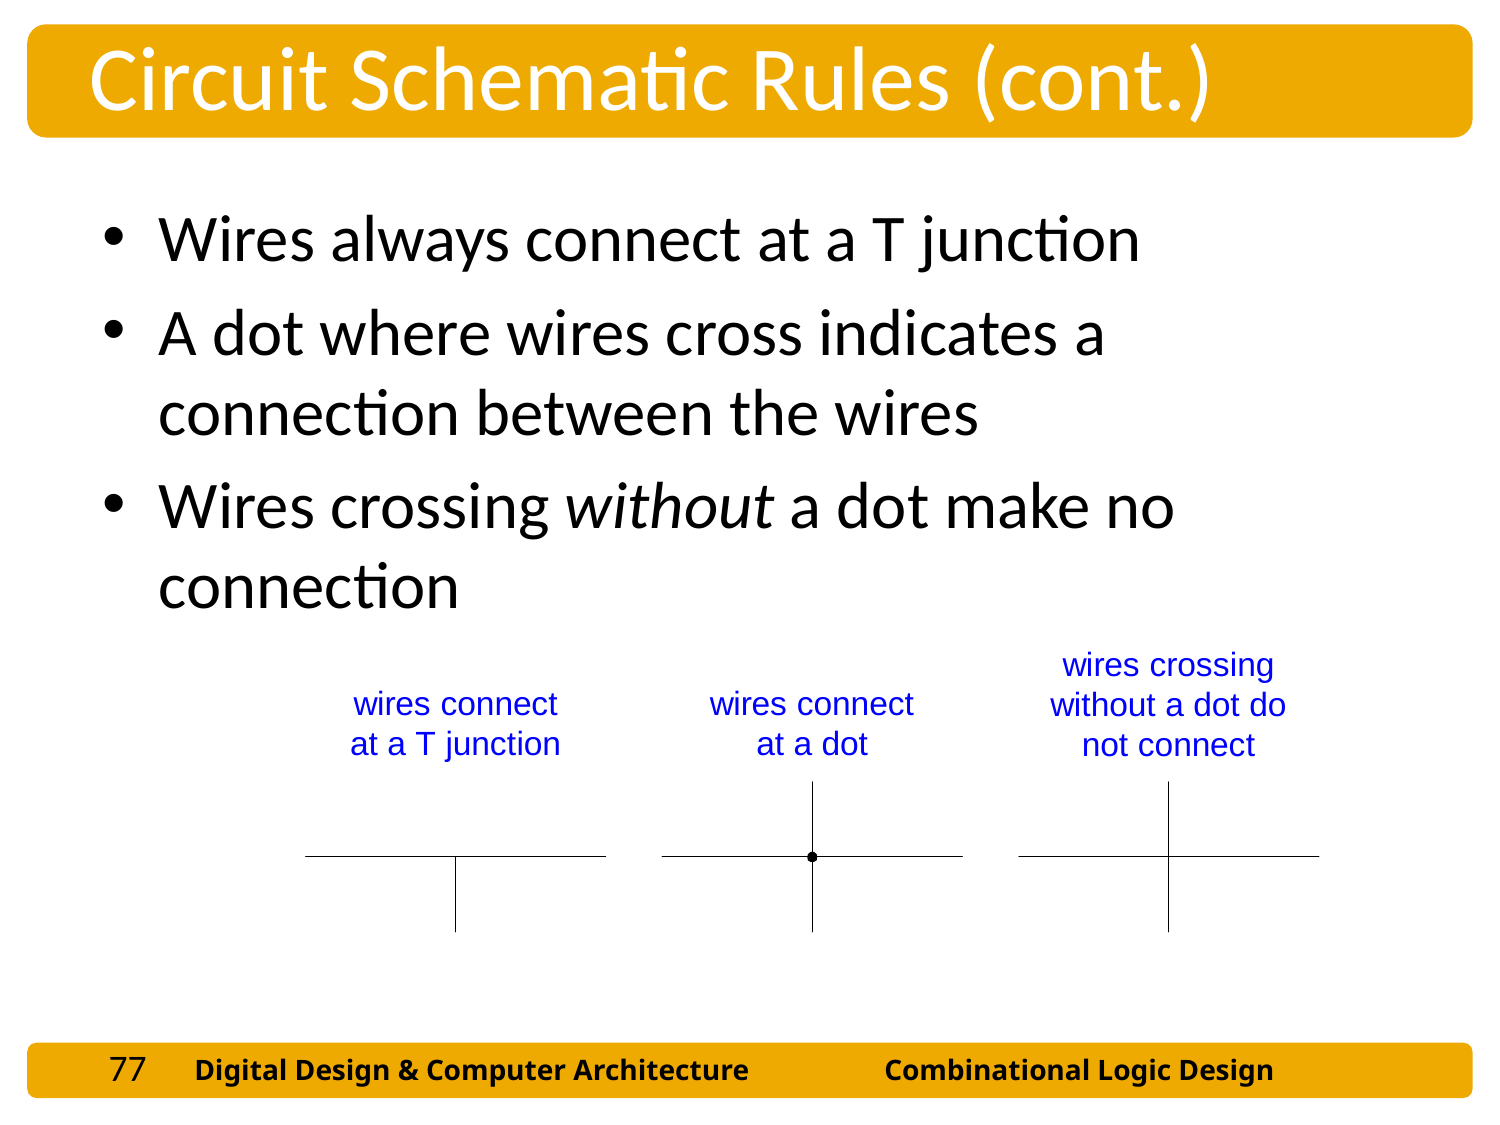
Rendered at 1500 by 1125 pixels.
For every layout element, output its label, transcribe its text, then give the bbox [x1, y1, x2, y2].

list Wires always connect at a T junction A dot where wires cross indicates a connection between the wires Wires crossing without a dot make no connection [87, 187, 1288, 1000]
slide_number 77 [0, 1036, 162, 1094]
text_box Circuit Schematic Rules (cont.) [75, 11, 1375, 136]
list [299, 636, 1324, 938]
